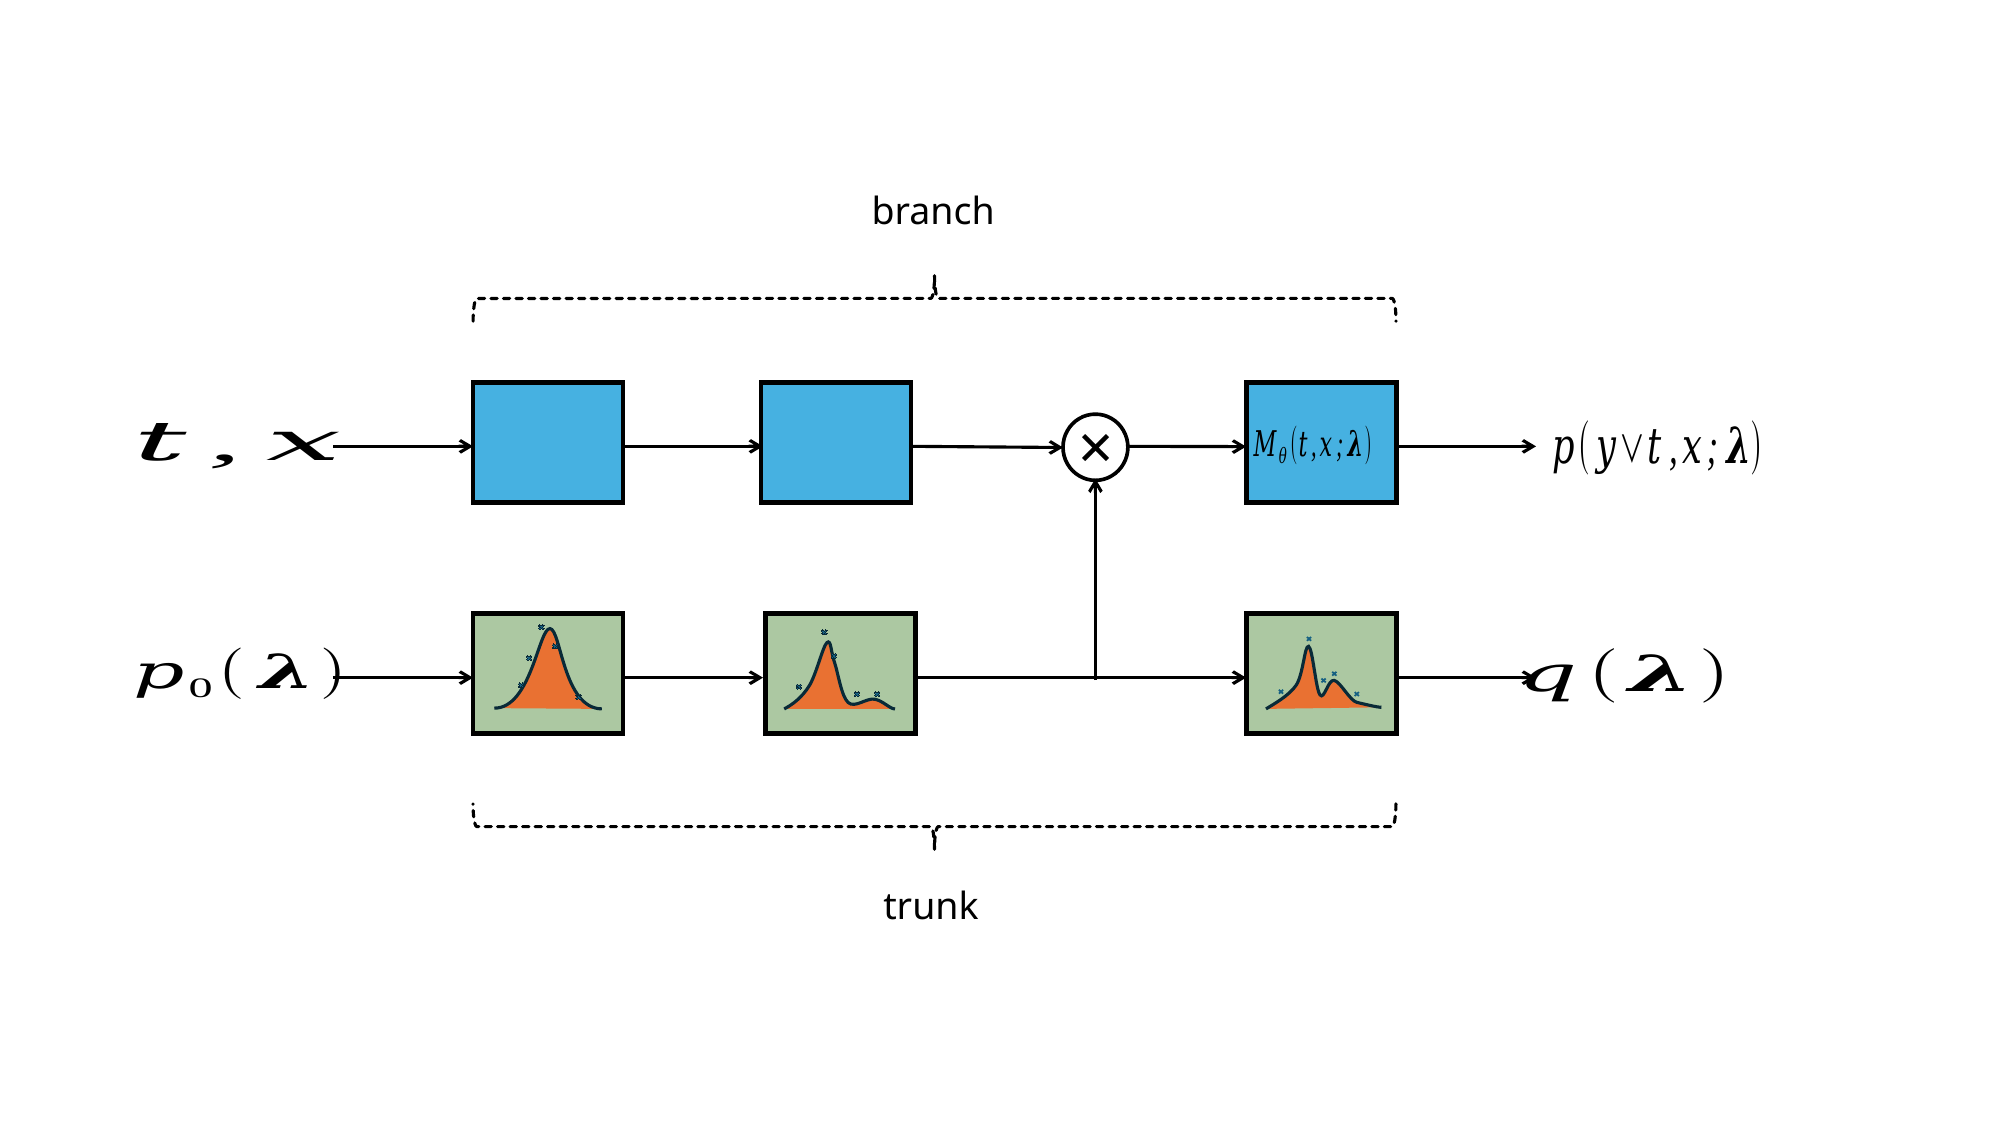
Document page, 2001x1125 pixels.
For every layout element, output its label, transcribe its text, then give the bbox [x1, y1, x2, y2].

text_box [793, 681, 804, 692]
text_box [550, 641, 561, 652]
text_box [819, 627, 830, 637]
text_box [473, 803, 1396, 850]
text_box [1351, 689, 1362, 699]
text_box [536, 622, 547, 632]
text_box [783, 640, 896, 711]
text_box [872, 689, 883, 699]
picture [1076, 428, 1115, 467]
text_box [1245, 612, 1398, 735]
text_box [1061, 412, 1130, 482]
text_box [828, 651, 839, 661]
text_box [1329, 668, 1340, 679]
text_box [759, 381, 912, 504]
text_box [494, 626, 602, 711]
text_box branch [856, 179, 1021, 240]
text_box [1318, 675, 1329, 686]
text_box [1304, 634, 1314, 644]
text_box [1265, 644, 1382, 711]
text_box [764, 612, 917, 735]
text_box [1245, 381, 1398, 504]
text_box [471, 612, 625, 735]
text_box [473, 275, 1397, 322]
text_box [851, 689, 862, 699]
text_box [516, 680, 527, 691]
text_box [1276, 686, 1286, 697]
text_box trunk [868, 874, 1033, 934]
text_box [573, 692, 584, 702]
text_box [524, 653, 535, 663]
text_box [471, 381, 625, 504]
